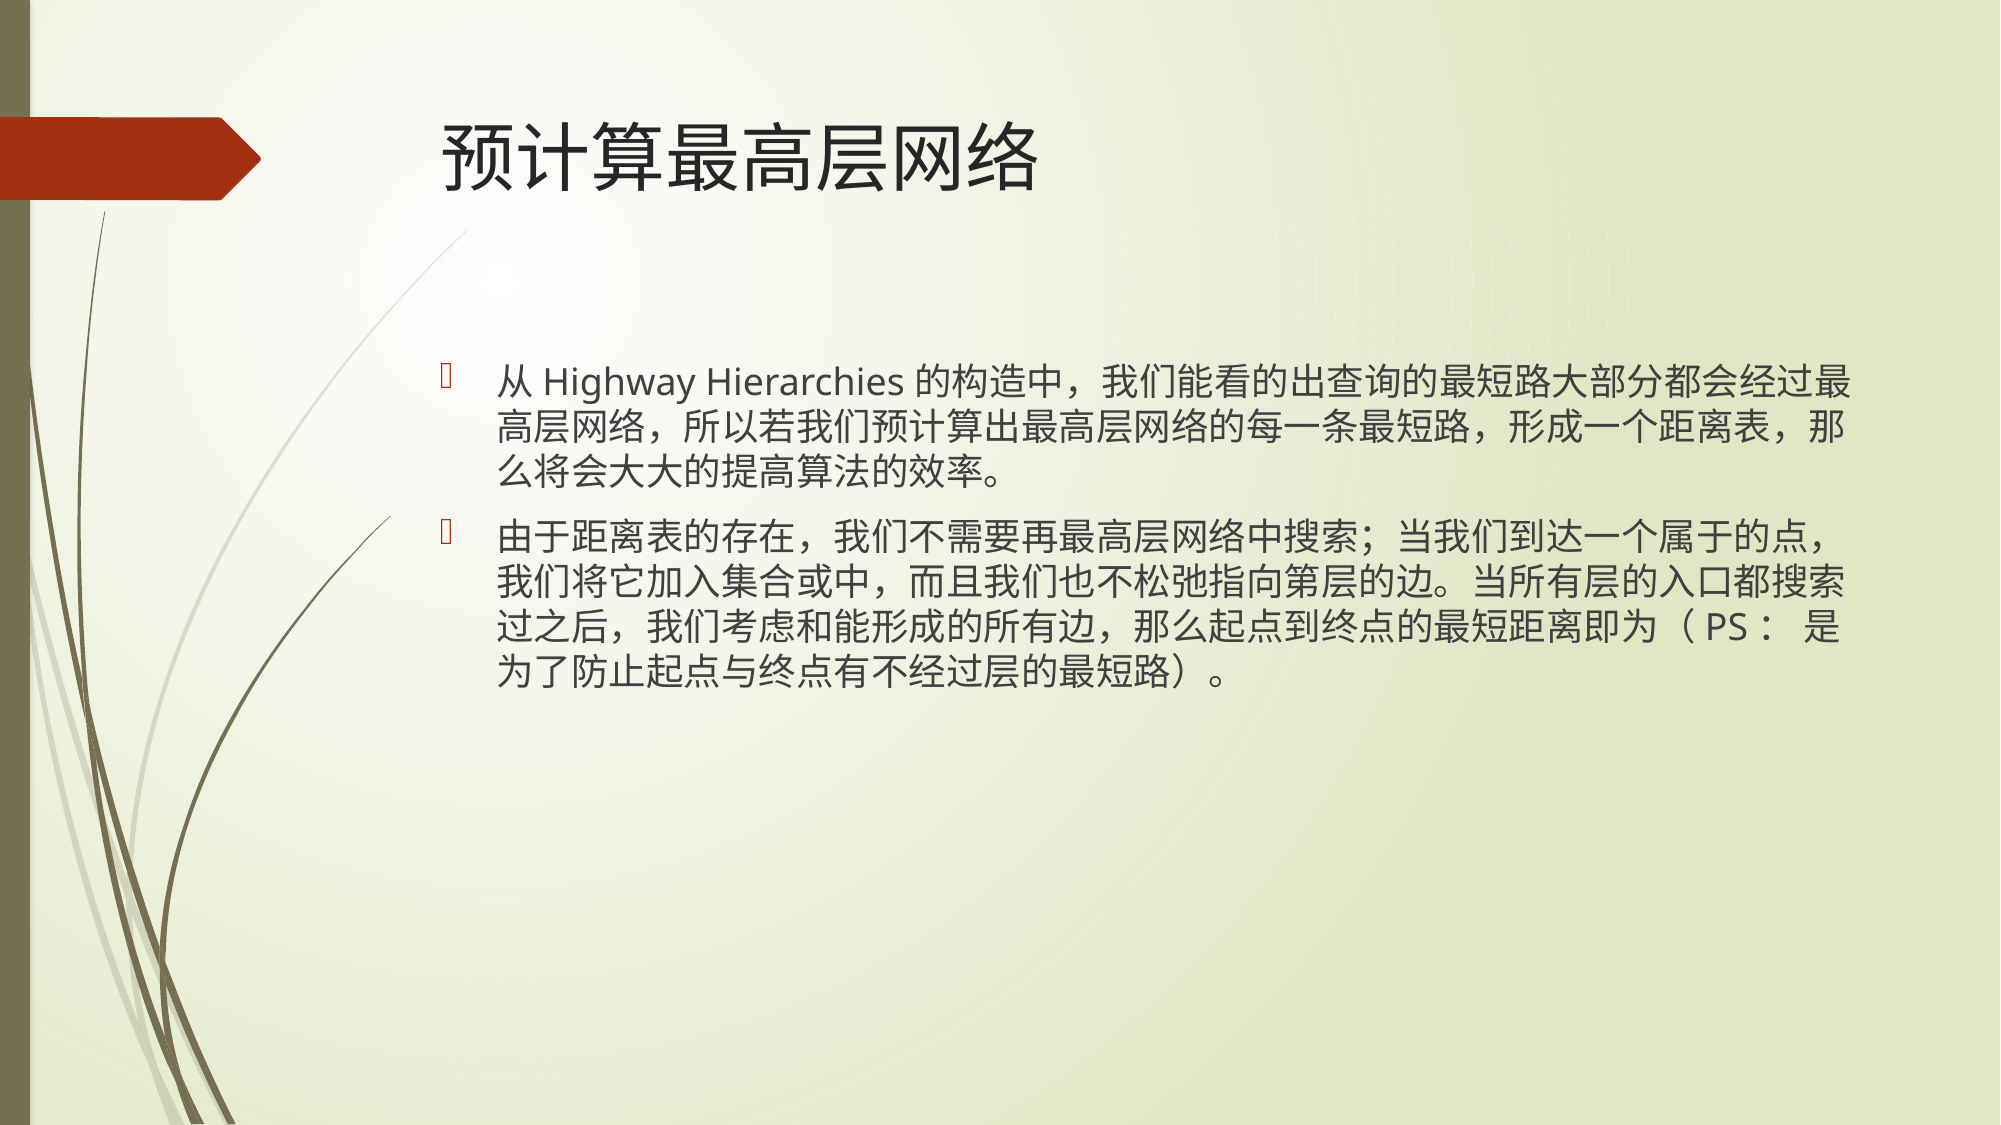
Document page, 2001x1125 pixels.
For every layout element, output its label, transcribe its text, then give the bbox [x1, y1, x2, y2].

title 预计算最高层网络 [425, 102, 1888, 313]
